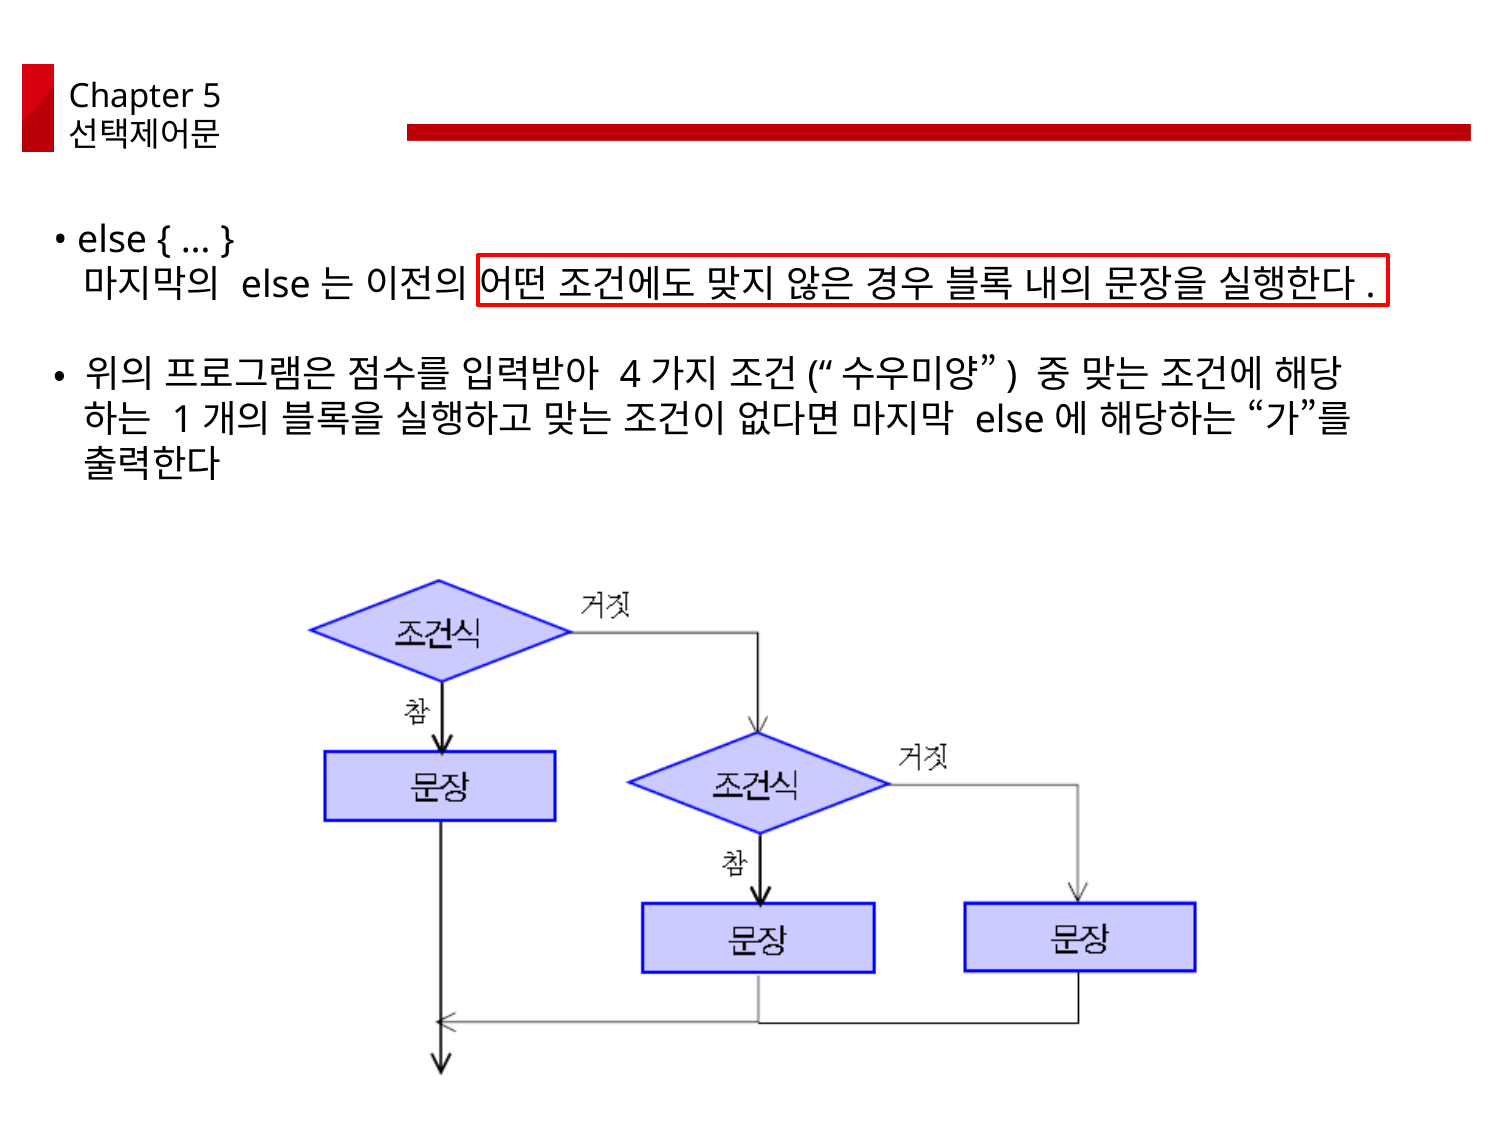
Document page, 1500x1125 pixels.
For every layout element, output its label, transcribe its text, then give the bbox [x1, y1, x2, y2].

text_box • else { … } 마지막의 else는 이전의 어떤 조건에도 맞지 않은 경우 블록 내의 문장을 실행한다. • 위의 프로그램은 점수를 입력받아 4가지 조건(“수우미양”) 중 맞는 조건에 해당 하는 1개의 블록을 실행하고 맞는 조건이 없다면 마지막 else에 해당하는 “가”를 출력한다 [38, 208, 1447, 493]
text_box [476, 253, 1390, 307]
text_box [22, 63, 1471, 163]
picture [283, 542, 1272, 1101]
